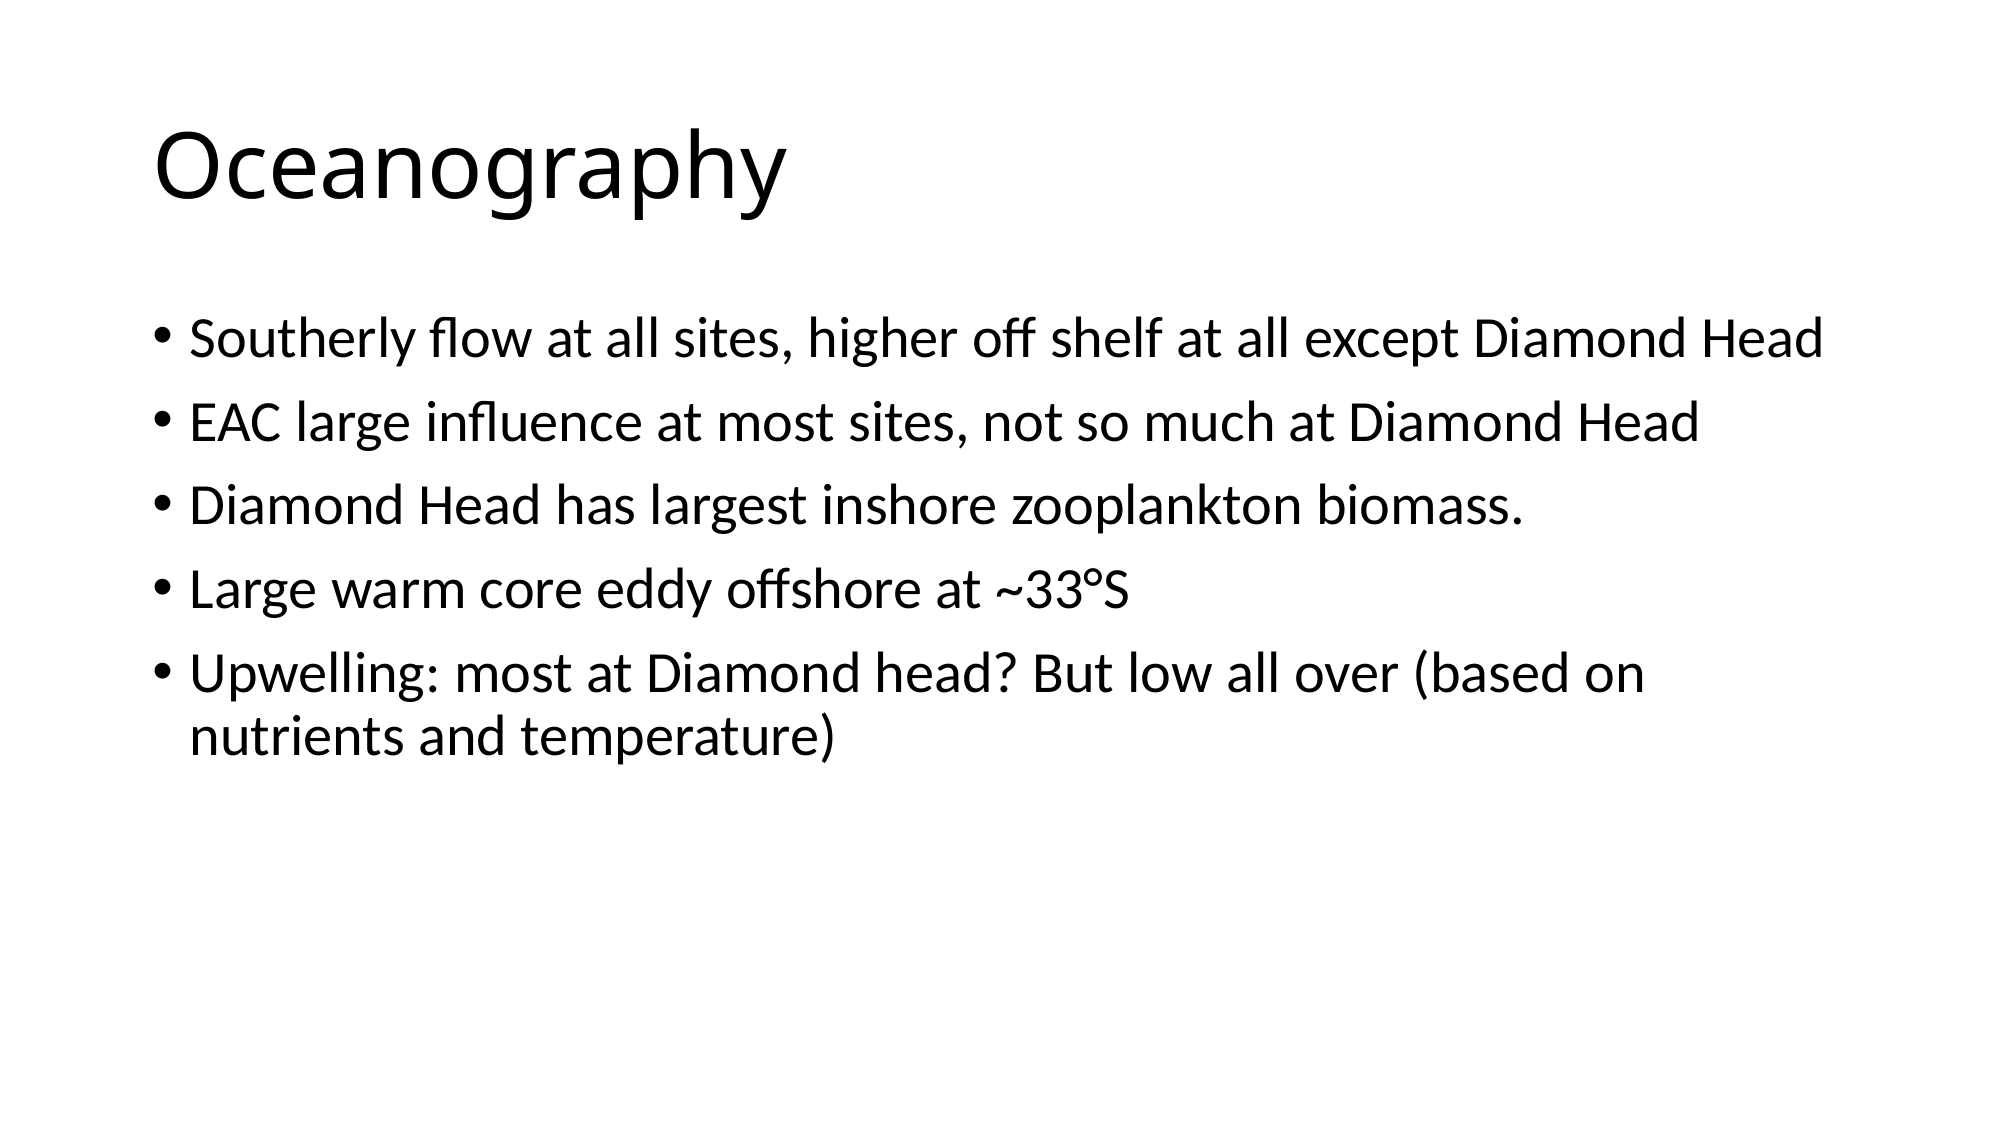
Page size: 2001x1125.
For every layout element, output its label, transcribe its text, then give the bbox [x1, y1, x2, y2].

list Southerly flow at all sites, higher off shelf at all except Diamond Head EAC large influence at most sites, not so much at Diamond Head Diamond Head has largest inshore zooplankton biomass. Large warm core eddy offshore at ~33°S Upwelling: most at Diamond head? But low all over (based on nutrients and temperature) [137, 299, 1863, 1014]
title Oceanography [137, 59, 1863, 278]
